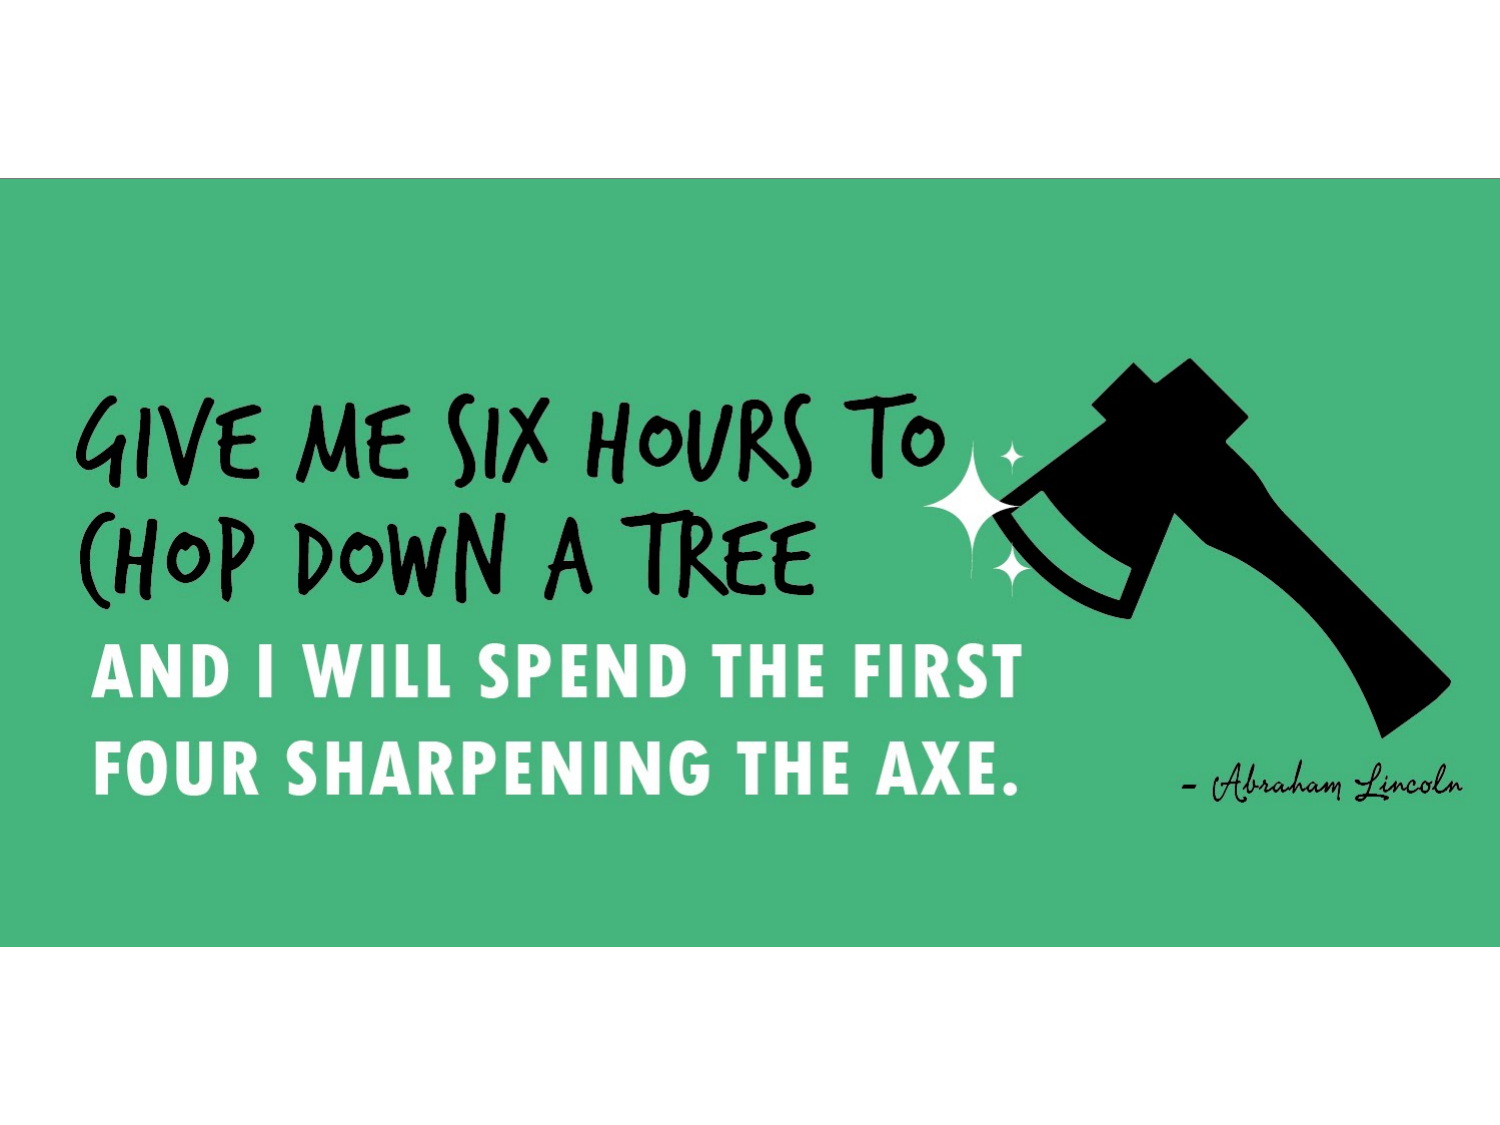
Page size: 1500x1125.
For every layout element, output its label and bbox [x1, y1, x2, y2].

picture [0, 178, 1500, 947]
